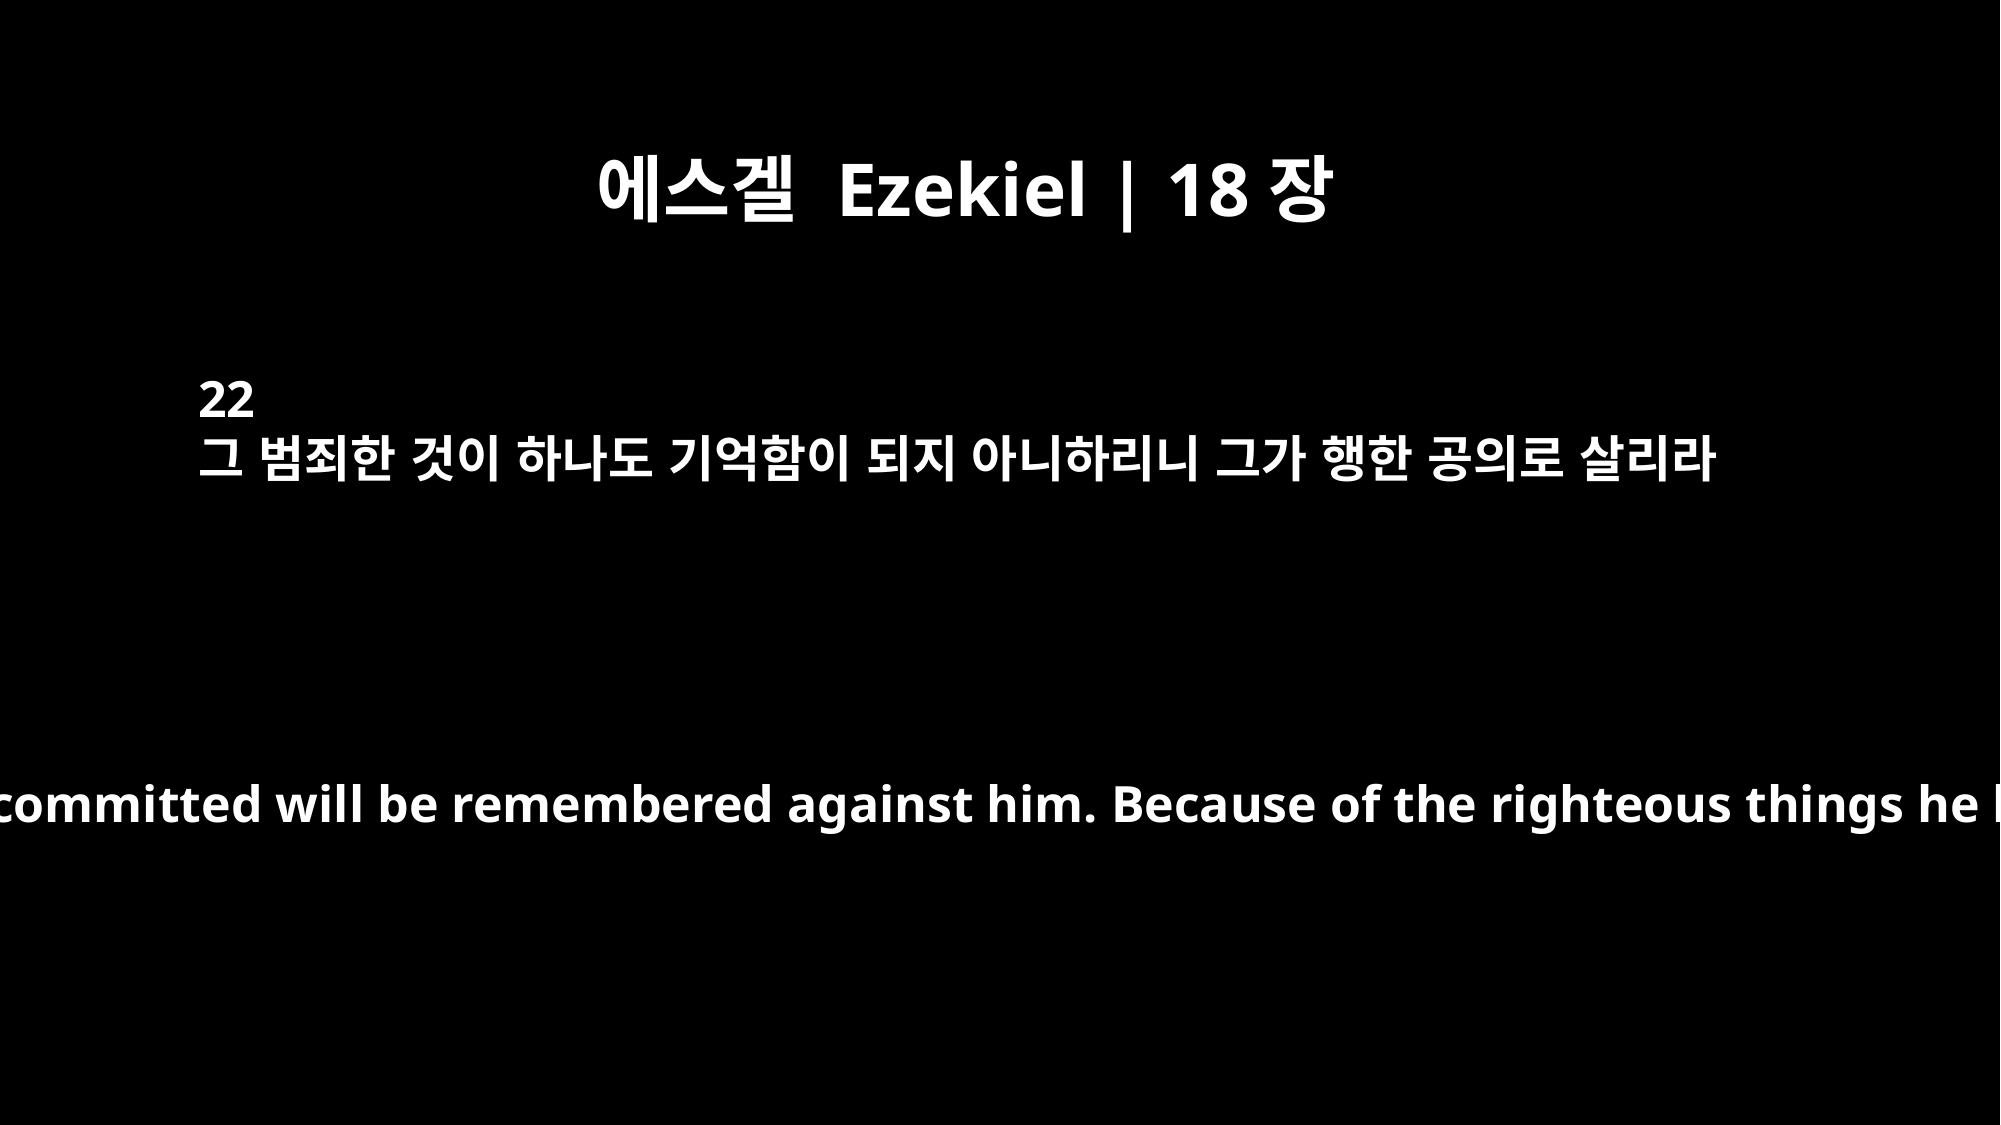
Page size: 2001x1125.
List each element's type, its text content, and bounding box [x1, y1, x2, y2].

text_box 에스겔 Ezekiel | 18장 [581, 136, 1351, 239]
text_box None of the offenses he has committed will be remembered against him. Because of the righteous things he has done, he will live. [0, 764, 2000, 840]
text_box 22 그 범죄한 것이 하나도 기억함이 되지 아니하리니 그가 행한 공의로 살리라 [183, 359, 1734, 495]
